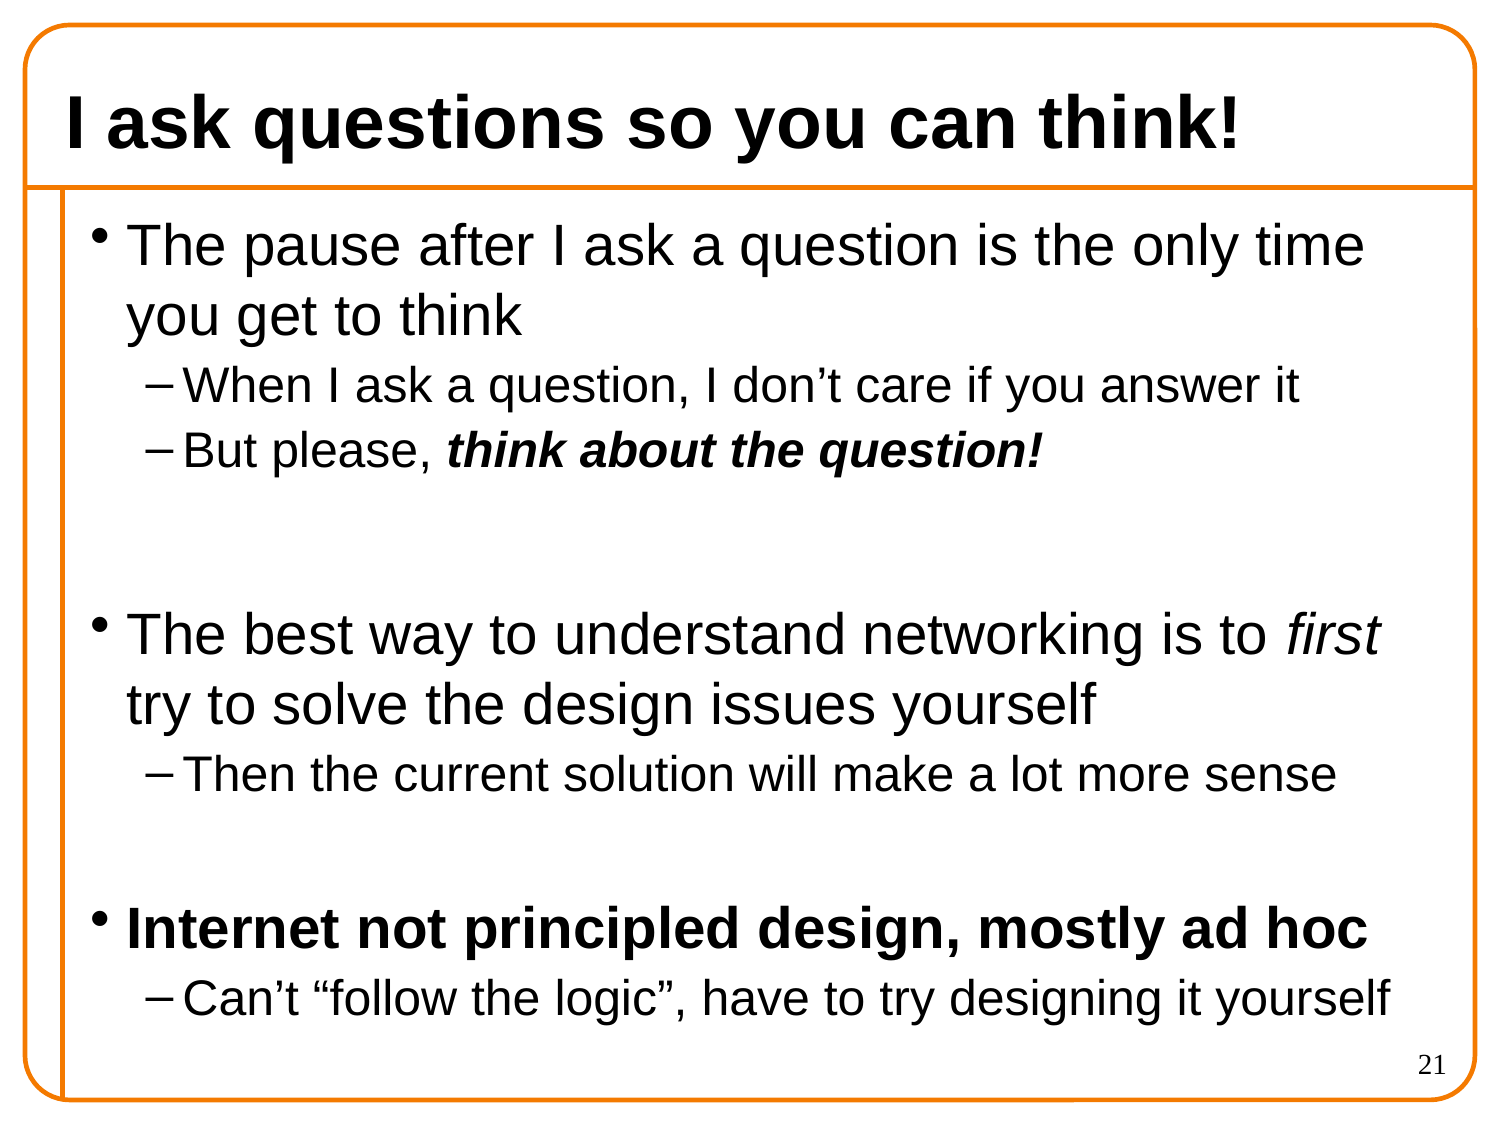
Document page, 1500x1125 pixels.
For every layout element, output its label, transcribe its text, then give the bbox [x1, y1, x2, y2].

slide_number 21 [1312, 1037, 1463, 1101]
list The pause after I ask a question is the only time you get to think When I ask a question, I don’t care if you answer it But please, think about the question! The best way to understand networking is to first try to solve the design issues yourself Then the current solution will make a lot more sense Internet not principled design, mostly ad hoc Can’t “follow the logic”, have to try designing it yourself [75, 200, 1463, 1100]
title I ask questions so you can think! [50, 62, 1475, 175]
